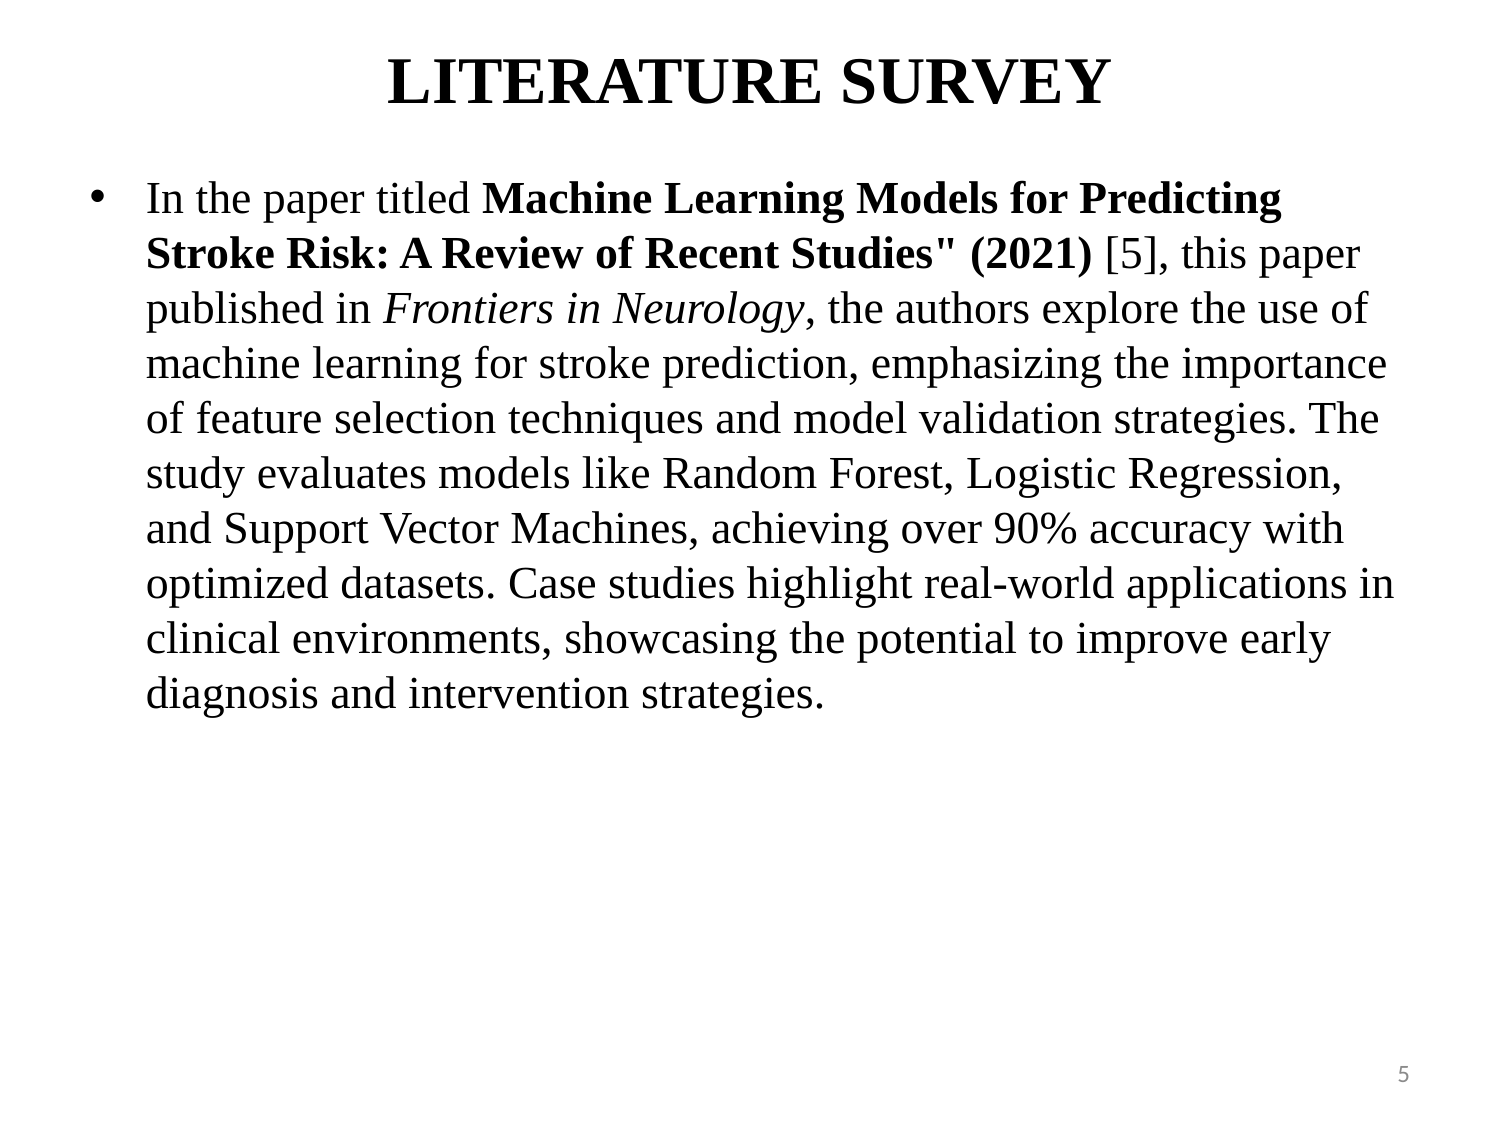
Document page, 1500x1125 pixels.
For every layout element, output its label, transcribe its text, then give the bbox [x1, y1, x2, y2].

list In the paper titled Machine Learning Models for Predicting Stroke Risk: A Review of Recent Studies" (2021) [5], this paper published in Frontiers in Neurology, the authors explore the use of machine learning for stroke prediction, emphasizing the importance of feature selection techniques and model validation strategies. The study evaluates models like Random Forest, Logistic Regression, and Support Vector Machines, achieving over 90% accuracy with optimized datasets. Case studies highlight real-world applications in clinical environments, showcasing the potential to improve early diagnosis and intervention strategies. [74, 160, 1425, 1103]
title LITERATURE SURVEY [75, 0, 1426, 178]
slide_number 5 [1074, 1042, 1425, 1103]
